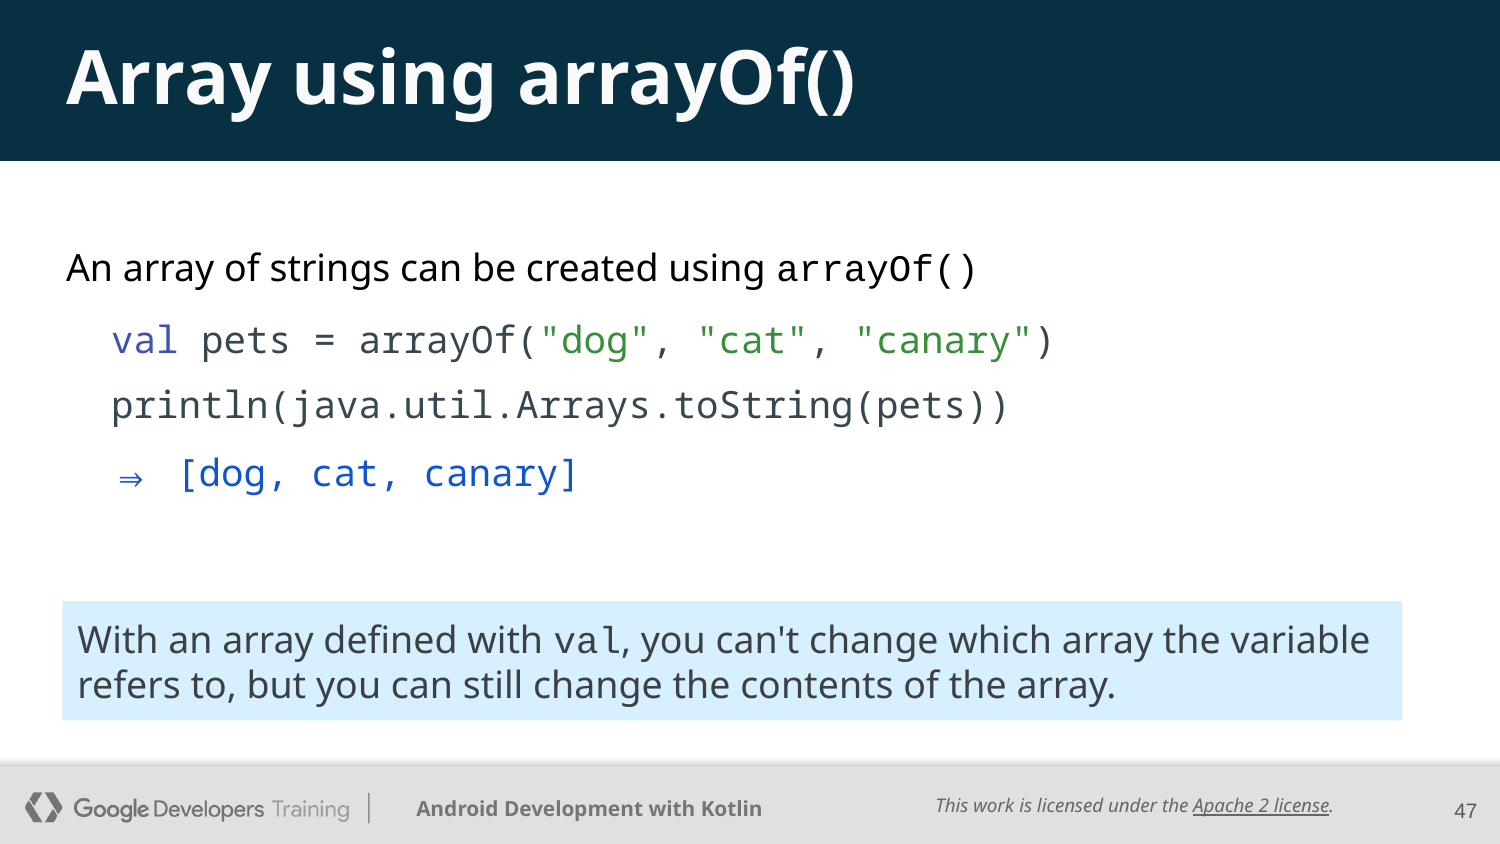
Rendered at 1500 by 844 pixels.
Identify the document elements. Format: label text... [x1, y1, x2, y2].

picture [0, 161, 1500, 844]
title Array using arrayOf() [51, 40, 1472, 135]
list An array of strings can be created using arrayOf() val pets = arrayOf("dog", "cat", "canary") println(java.util.Arrays.toString(pets)) [51, 222, 1429, 474]
text_box With an array defined with val, you can't change which array the variable refers to, but you can still change the contents of the array. [62, 601, 1403, 721]
text_box ⇒ [dog, cat, canary] [48, 427, 1417, 492]
slide_number 47 [1402, 777, 1493, 842]
